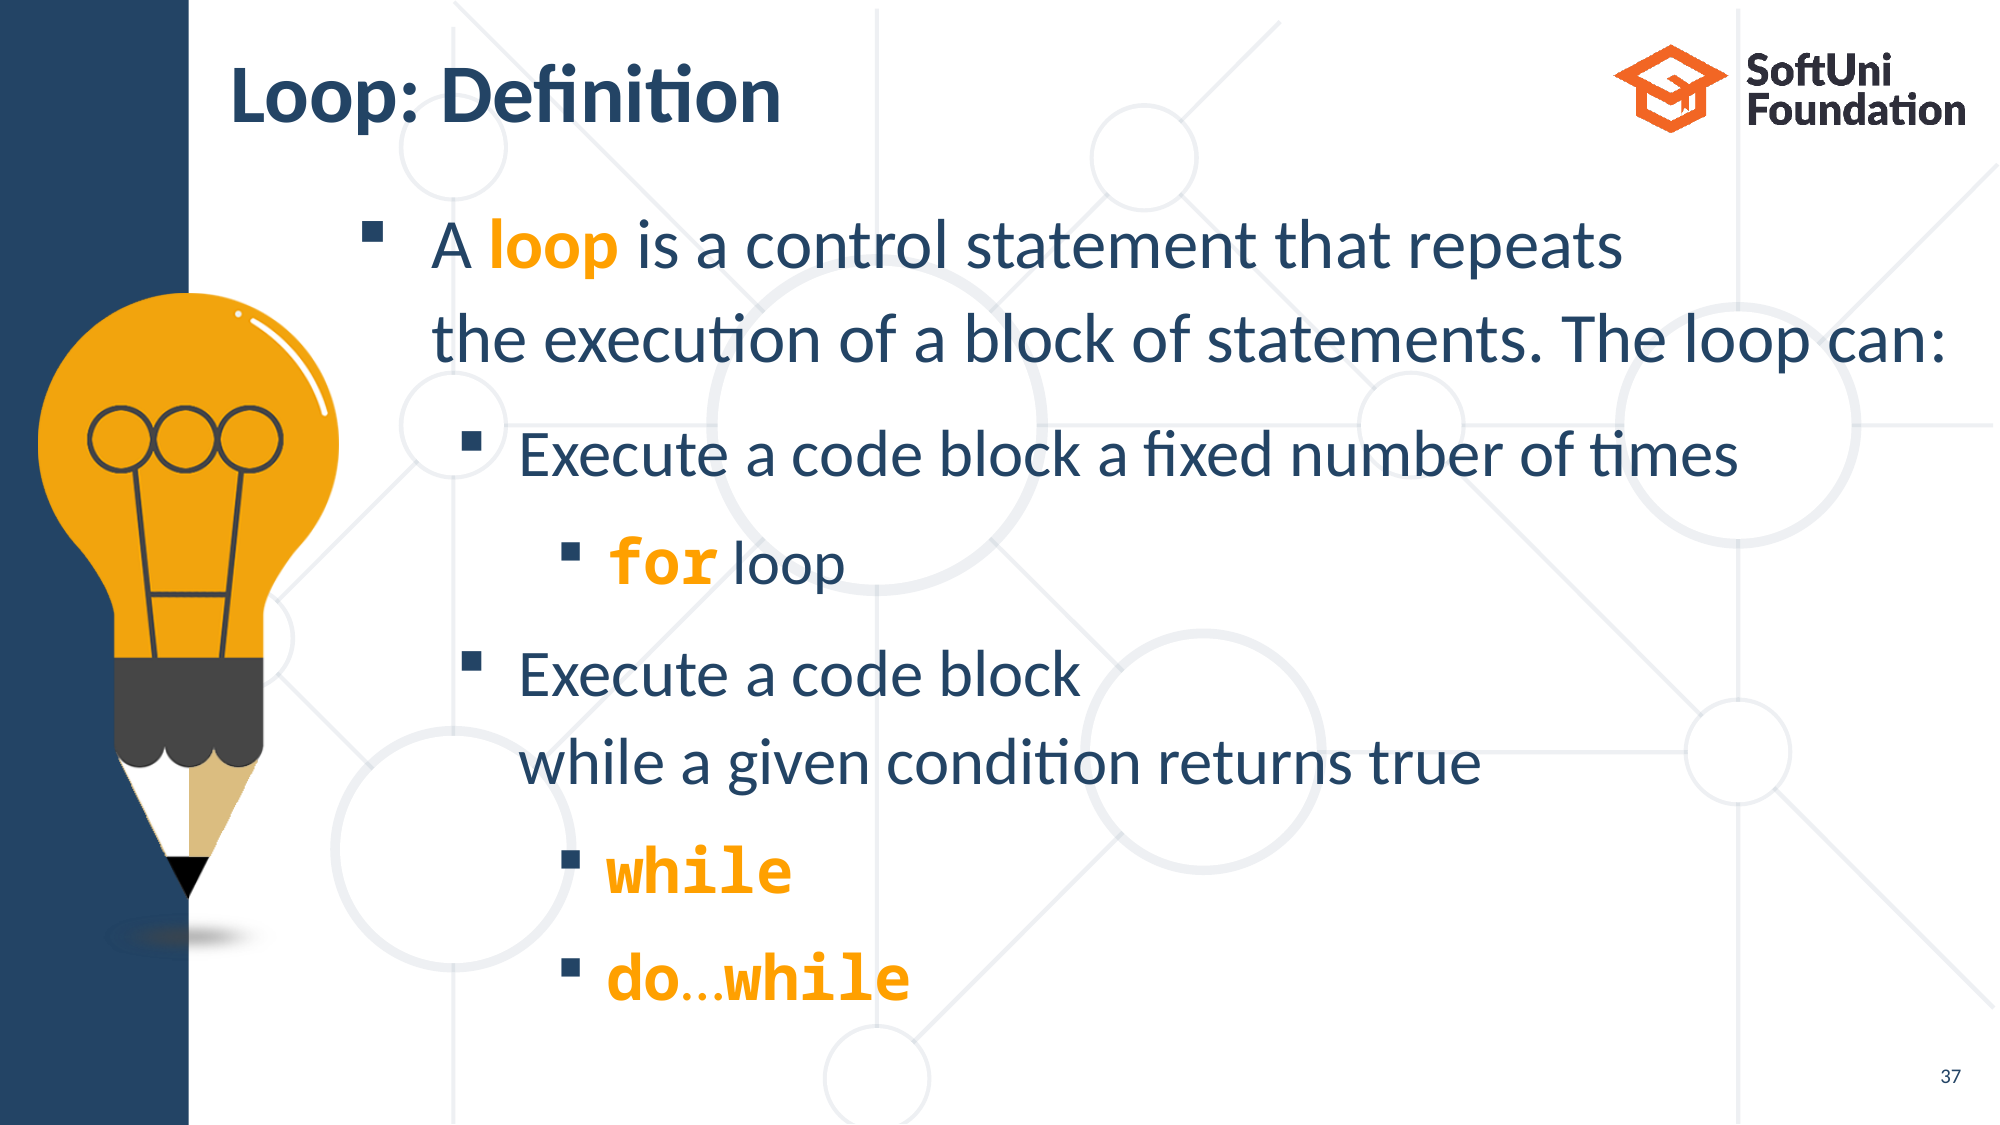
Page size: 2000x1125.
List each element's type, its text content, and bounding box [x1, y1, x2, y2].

title Loop: Definition [212, 16, 1591, 162]
picture [38, 293, 338, 961]
slide_number 37 [1896, 1049, 1968, 1101]
list A loop is a control statement that repeats the execution of a block of statements. The loop can: Execute a code block a fixed number of times for loop Execute a code block while a given condition returns true while do…while [338, 183, 1968, 1050]
picture [1613, 44, 1965, 133]
